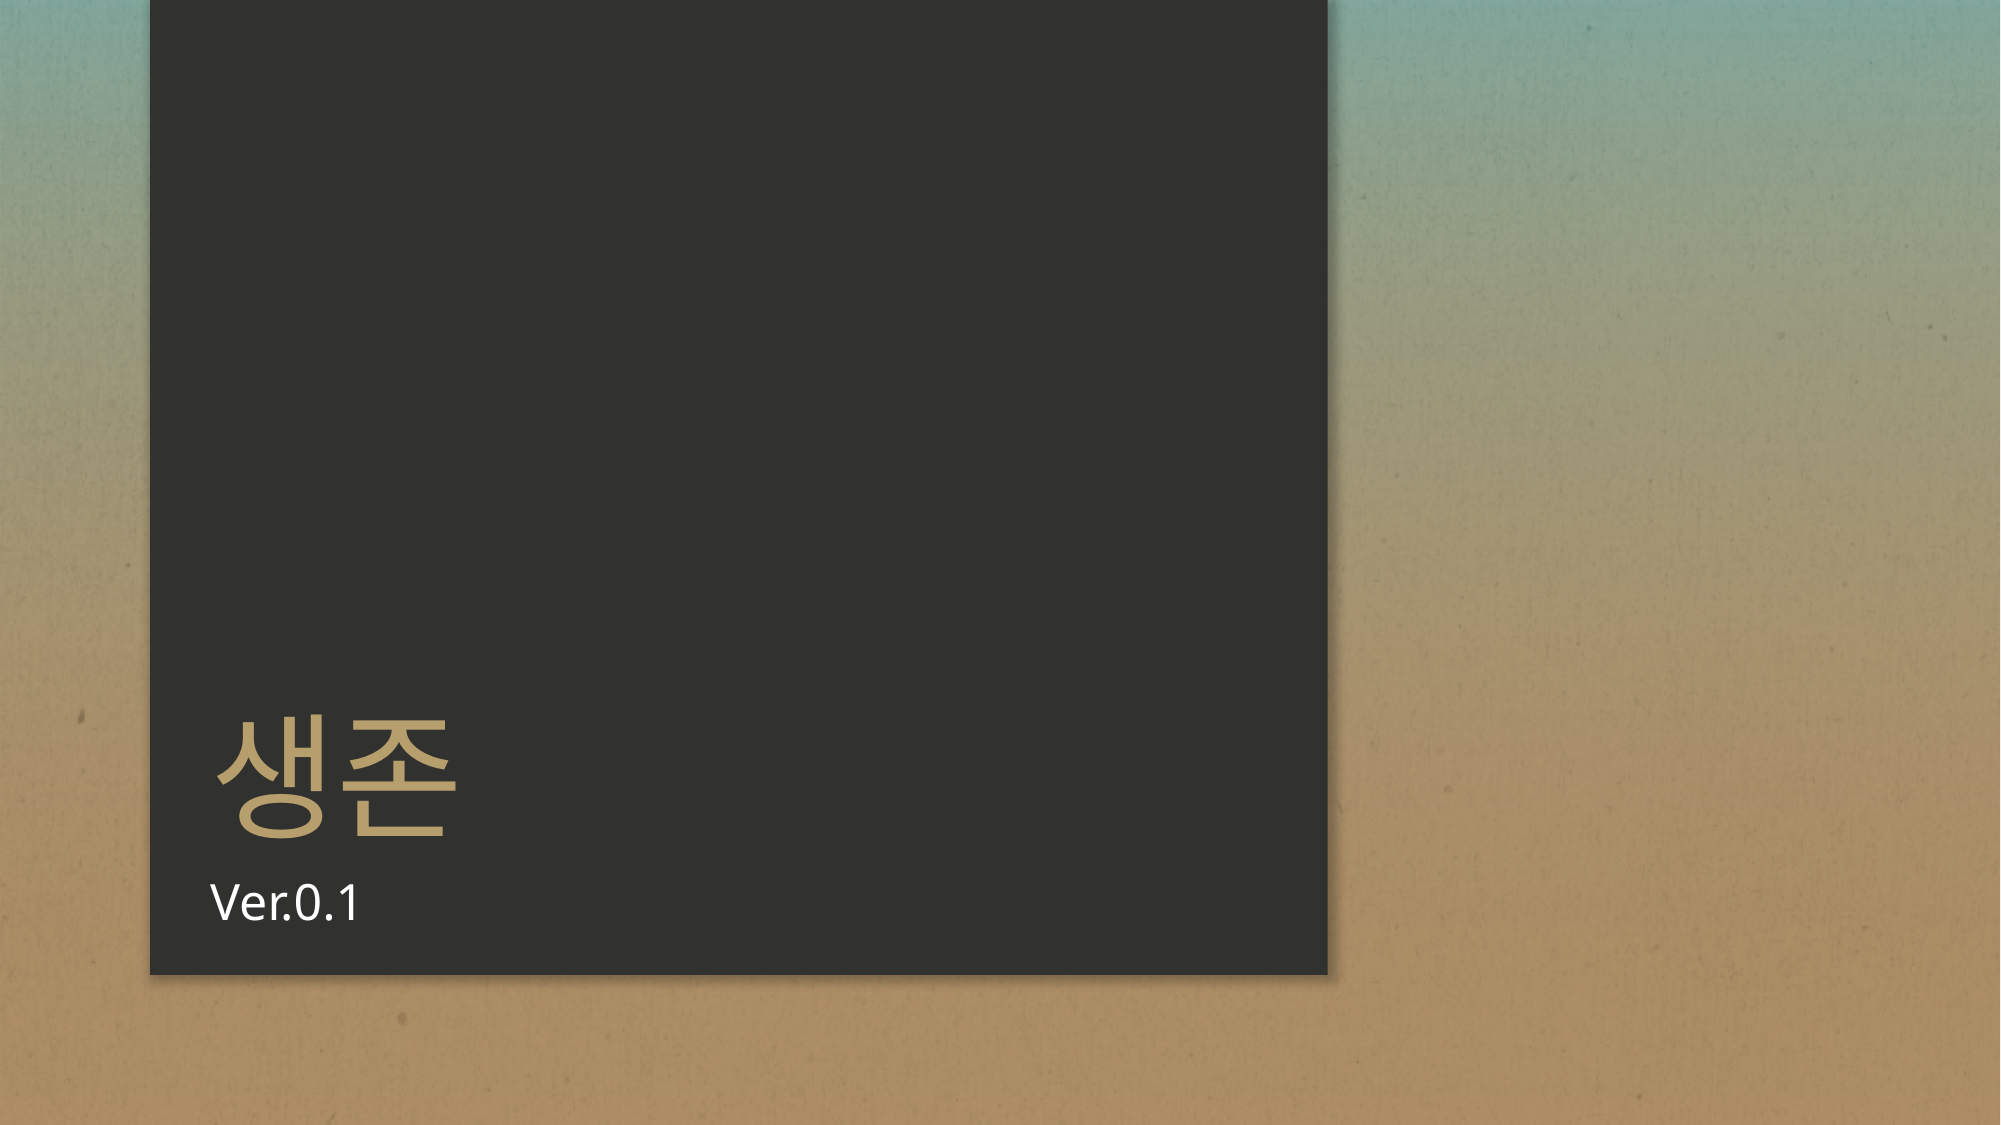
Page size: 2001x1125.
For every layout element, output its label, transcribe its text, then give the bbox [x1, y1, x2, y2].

title 생존 [195, 412, 1283, 863]
subtitle Ver.0.1 [195, 870, 1283, 945]
picture [0, 0, 2001, 1125]
